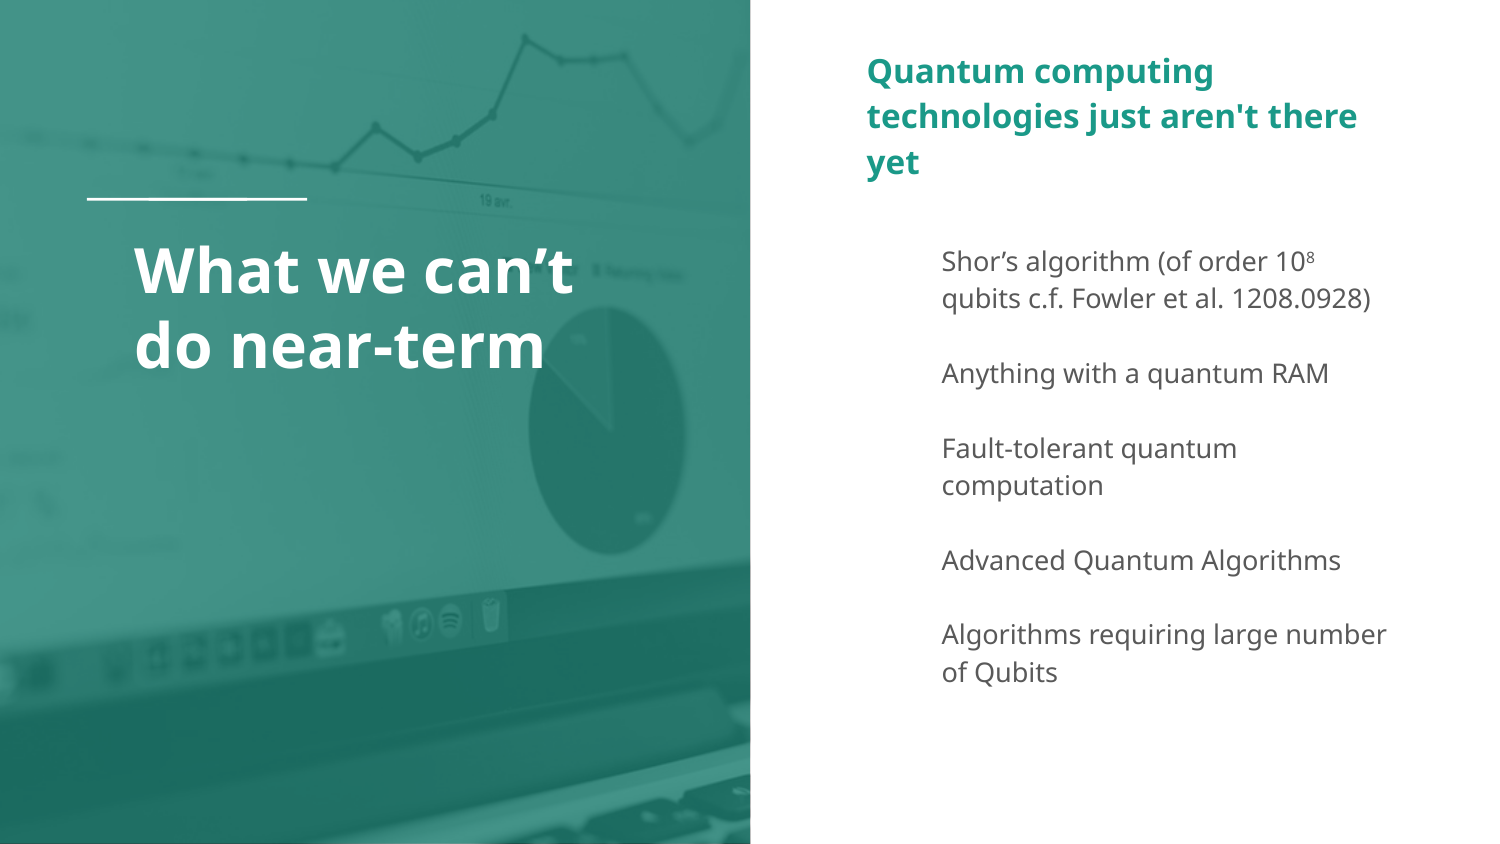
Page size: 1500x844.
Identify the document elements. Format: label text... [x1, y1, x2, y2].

title What we can’t do near-term [119, 216, 662, 494]
list Quantum computing technologies just aren't there yet Shor’s algorithm (of order 108 qubits c.f. Fowler et al. 1208.0928) Anything with a quantum RAM Fault-tolerant quantum computation Advanced Quantum Algorithms Algorithms requiring large number of Qubits [851, 28, 1406, 812]
